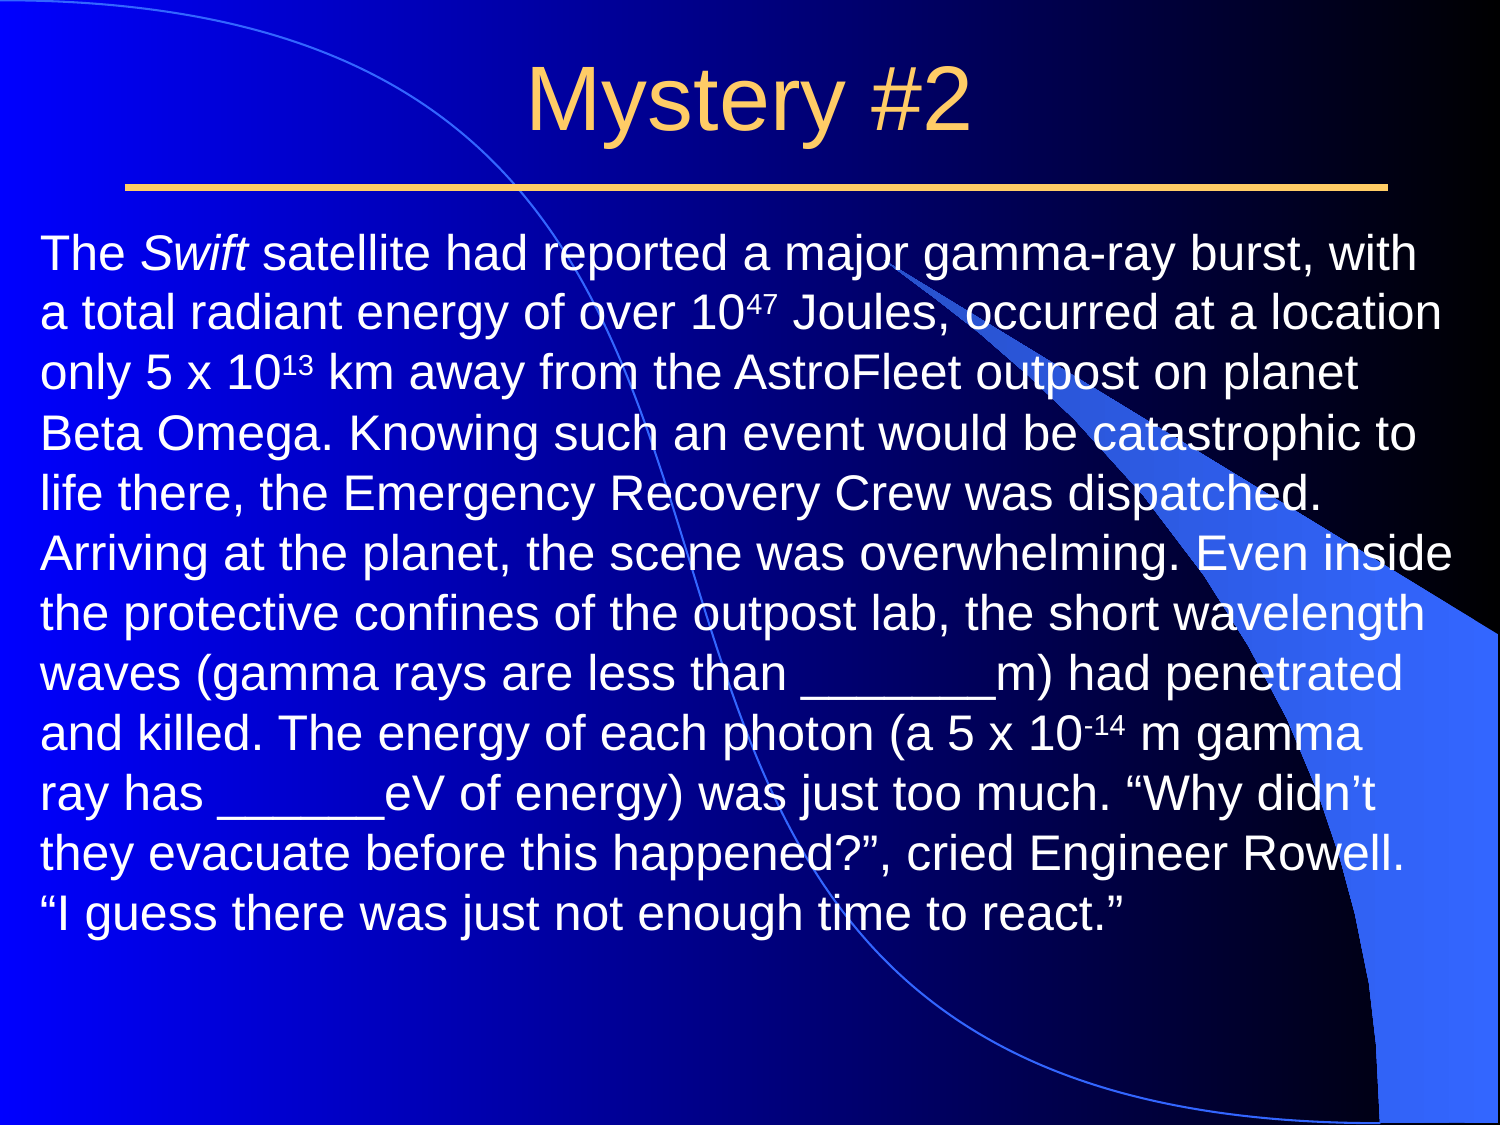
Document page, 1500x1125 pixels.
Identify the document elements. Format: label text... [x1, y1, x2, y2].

title Mystery #2 [112, 0, 1388, 188]
text_box The Swift satellite had reported a major gamma-ray burst, with a total radiant energy of over 1047 Joules, occurred at a location only 5 x 1013 km away from the AstroFleet outpost on planet Beta Omega. Knowing such an event would be catastrophic to life there, the Emergency Recovery Crew was dispatched. Arriving at the planet, the scene was overwhelming. Even inside the protective confines of the outpost lab, the short wavelength waves (gamma rays are less than _______m) had penetrated and killed. The energy of each photon (a 5 x 10-14 m gamma ray has ______eV of energy) was just too much. “Why didn’t they evacuate before this happened?”, cried Engineer Rowell. “I guess there was just not enough time to react.” [24, 212, 1475, 1008]
